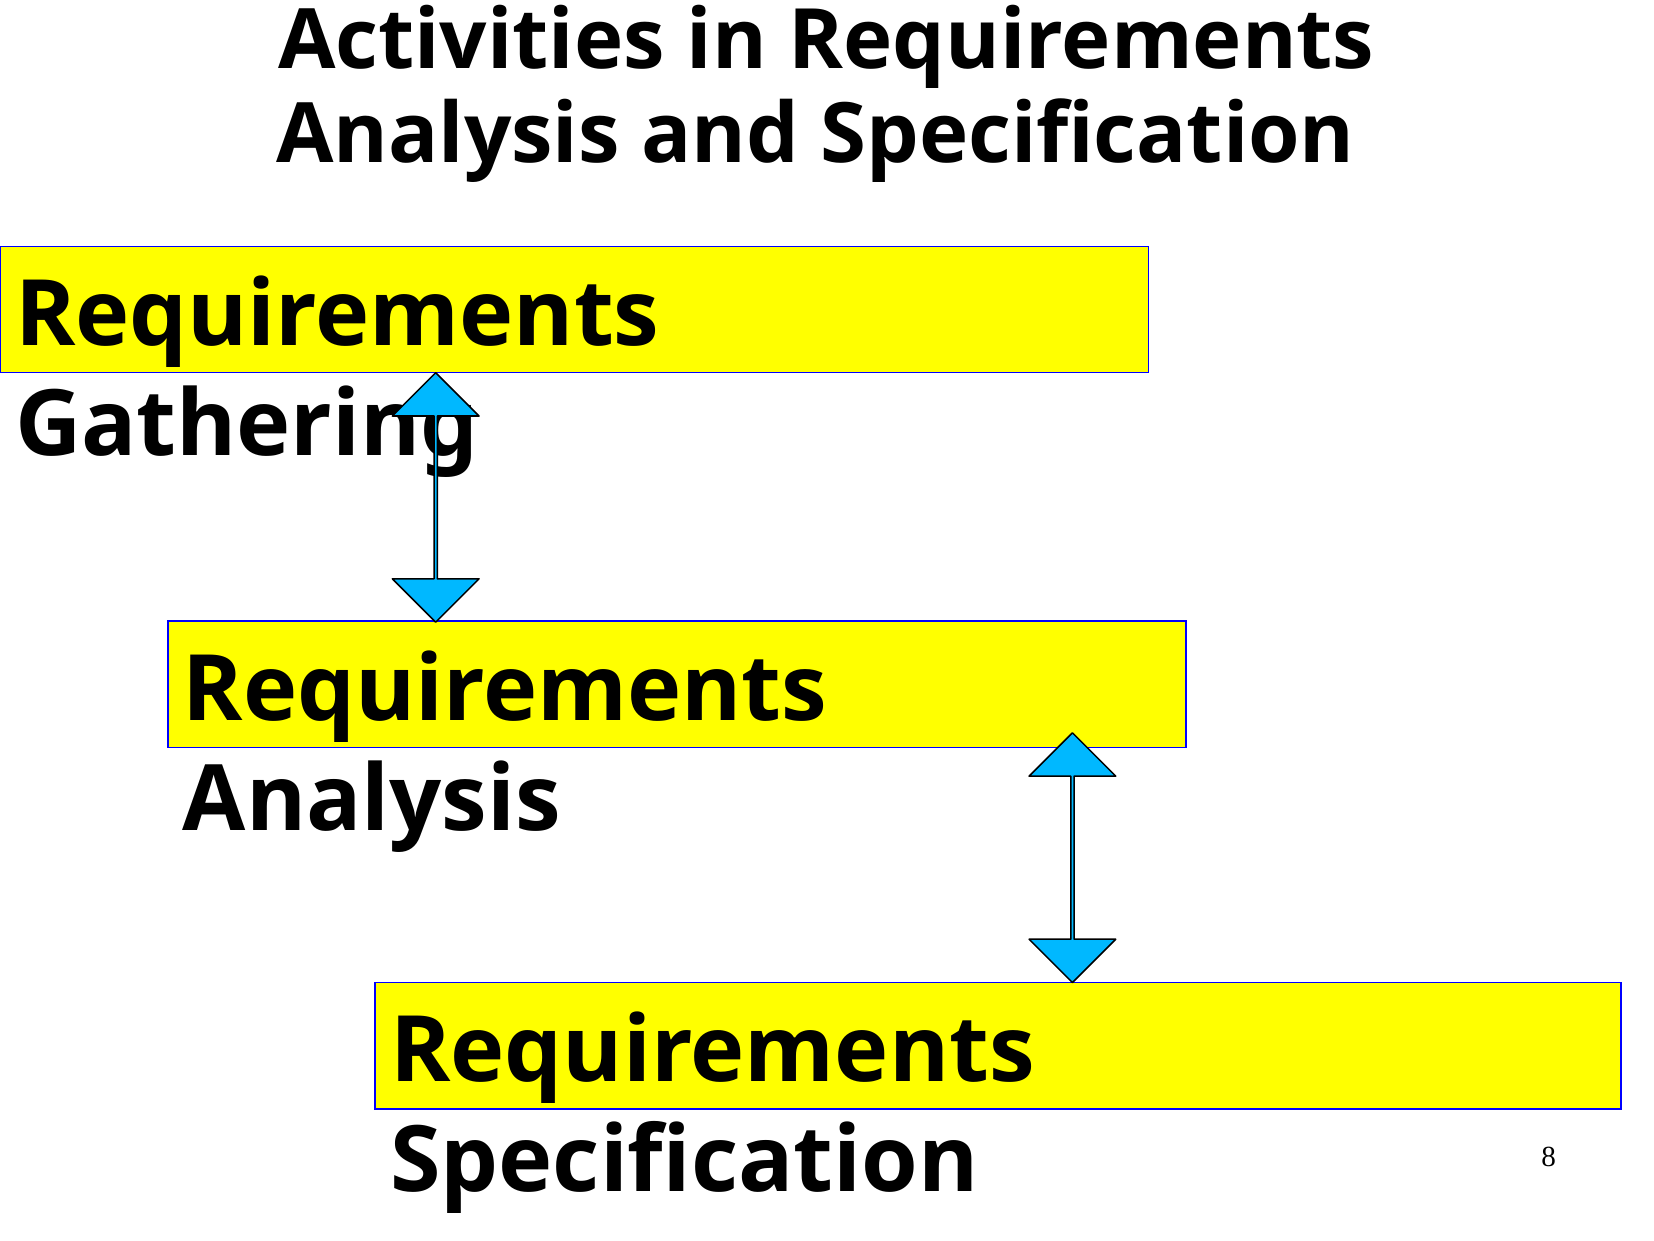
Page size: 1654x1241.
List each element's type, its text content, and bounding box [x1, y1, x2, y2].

title Activities in Requirements Analysis and Specification [121, 0, 1533, 191]
text_box Requirements Specification [375, 982, 1621, 1109]
text_box [392, 372, 480, 623]
text_box Requirements Gathering [0, 246, 1149, 373]
text_box [1029, 732, 1116, 983]
text_box Requirements Analysis [167, 621, 1186, 748]
